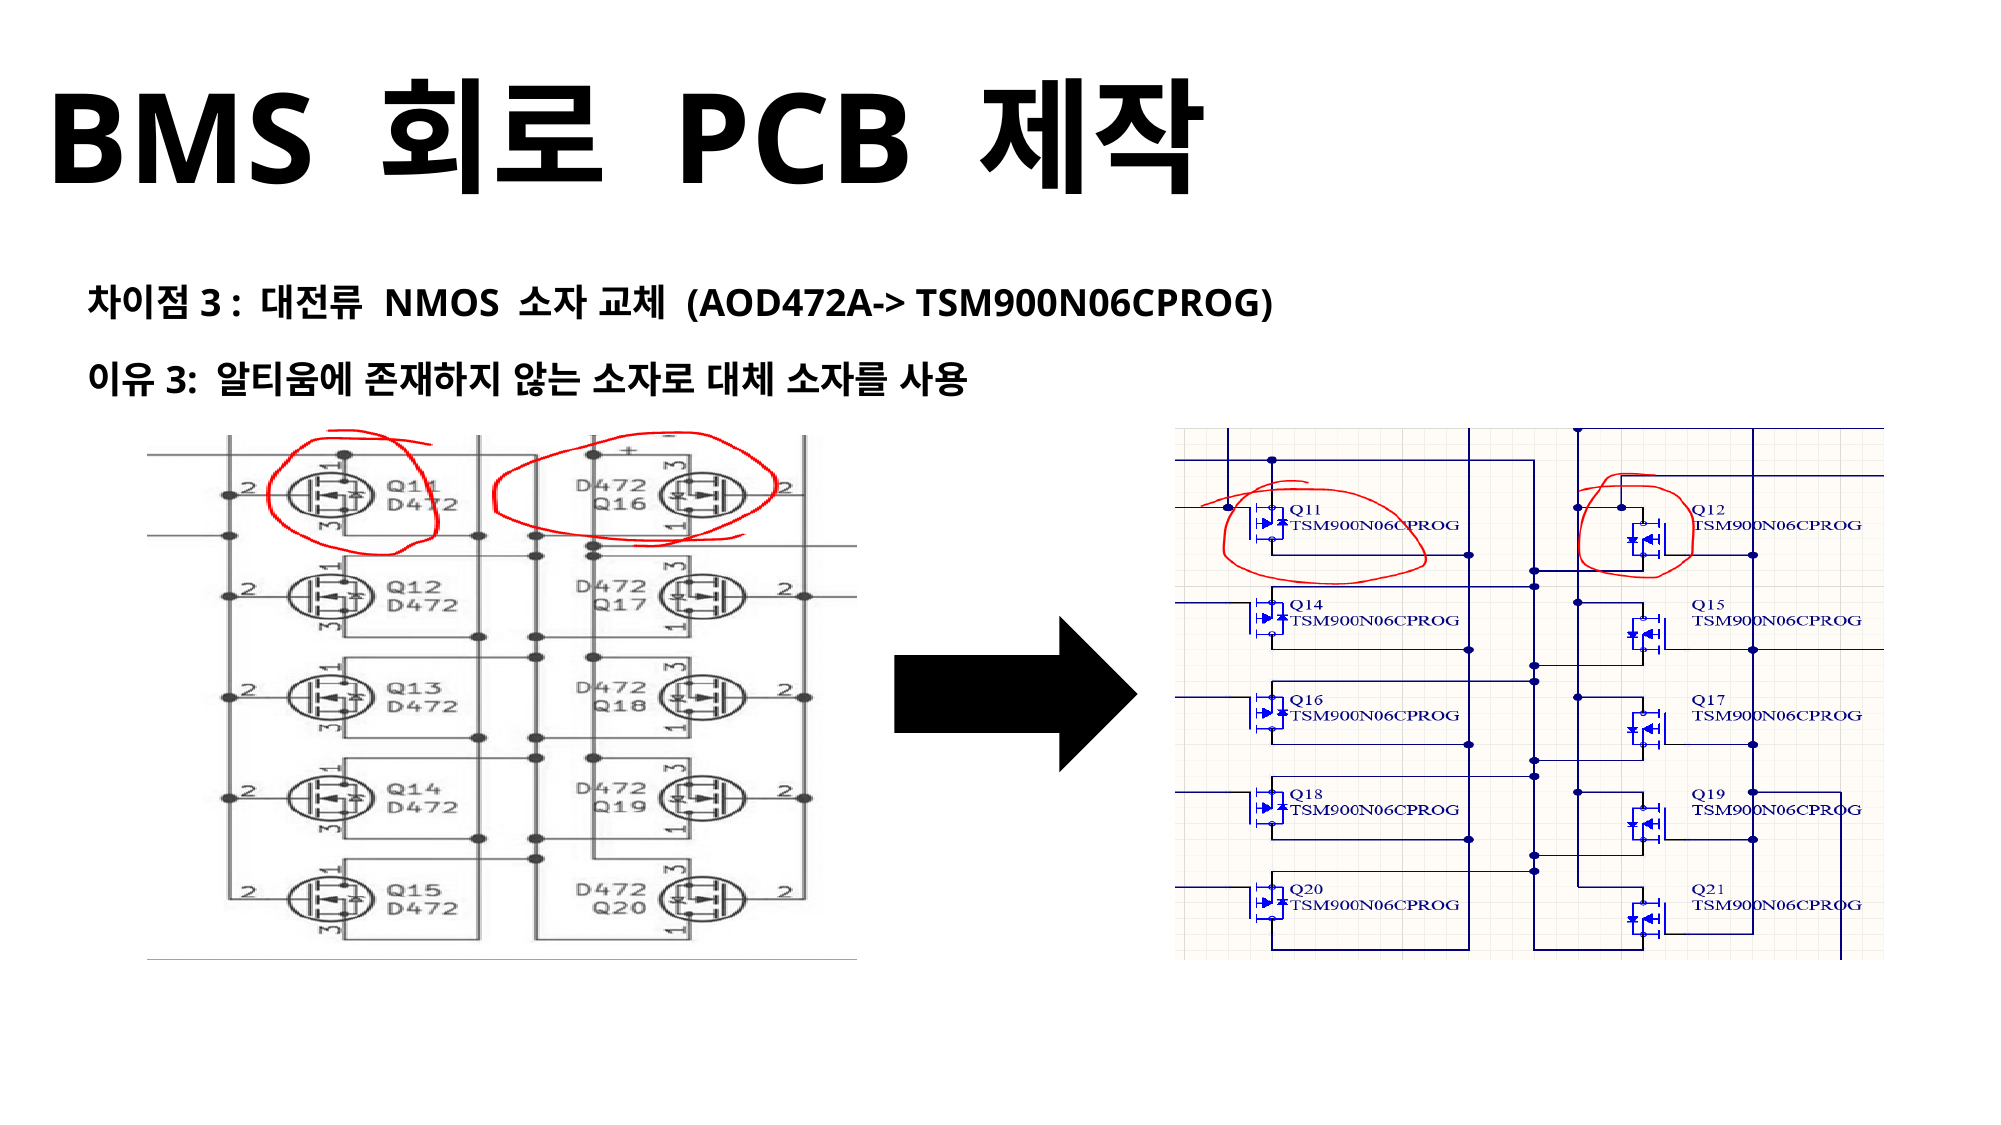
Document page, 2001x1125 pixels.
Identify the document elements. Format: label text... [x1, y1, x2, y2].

picture [1174, 428, 1884, 960]
picture [147, 428, 857, 960]
text_box [894, 615, 1138, 773]
text_box BMS 회로 PCB 제작 [29, 38, 1530, 218]
text_box 차이점3 : 대전류 NMOS 소자 교체 (AOD472A-> TSM900N06CPROG) 이유3: 알티움에 존재하지 않는 소자로 대체 소자를 사용 [72, 238, 1411, 409]
